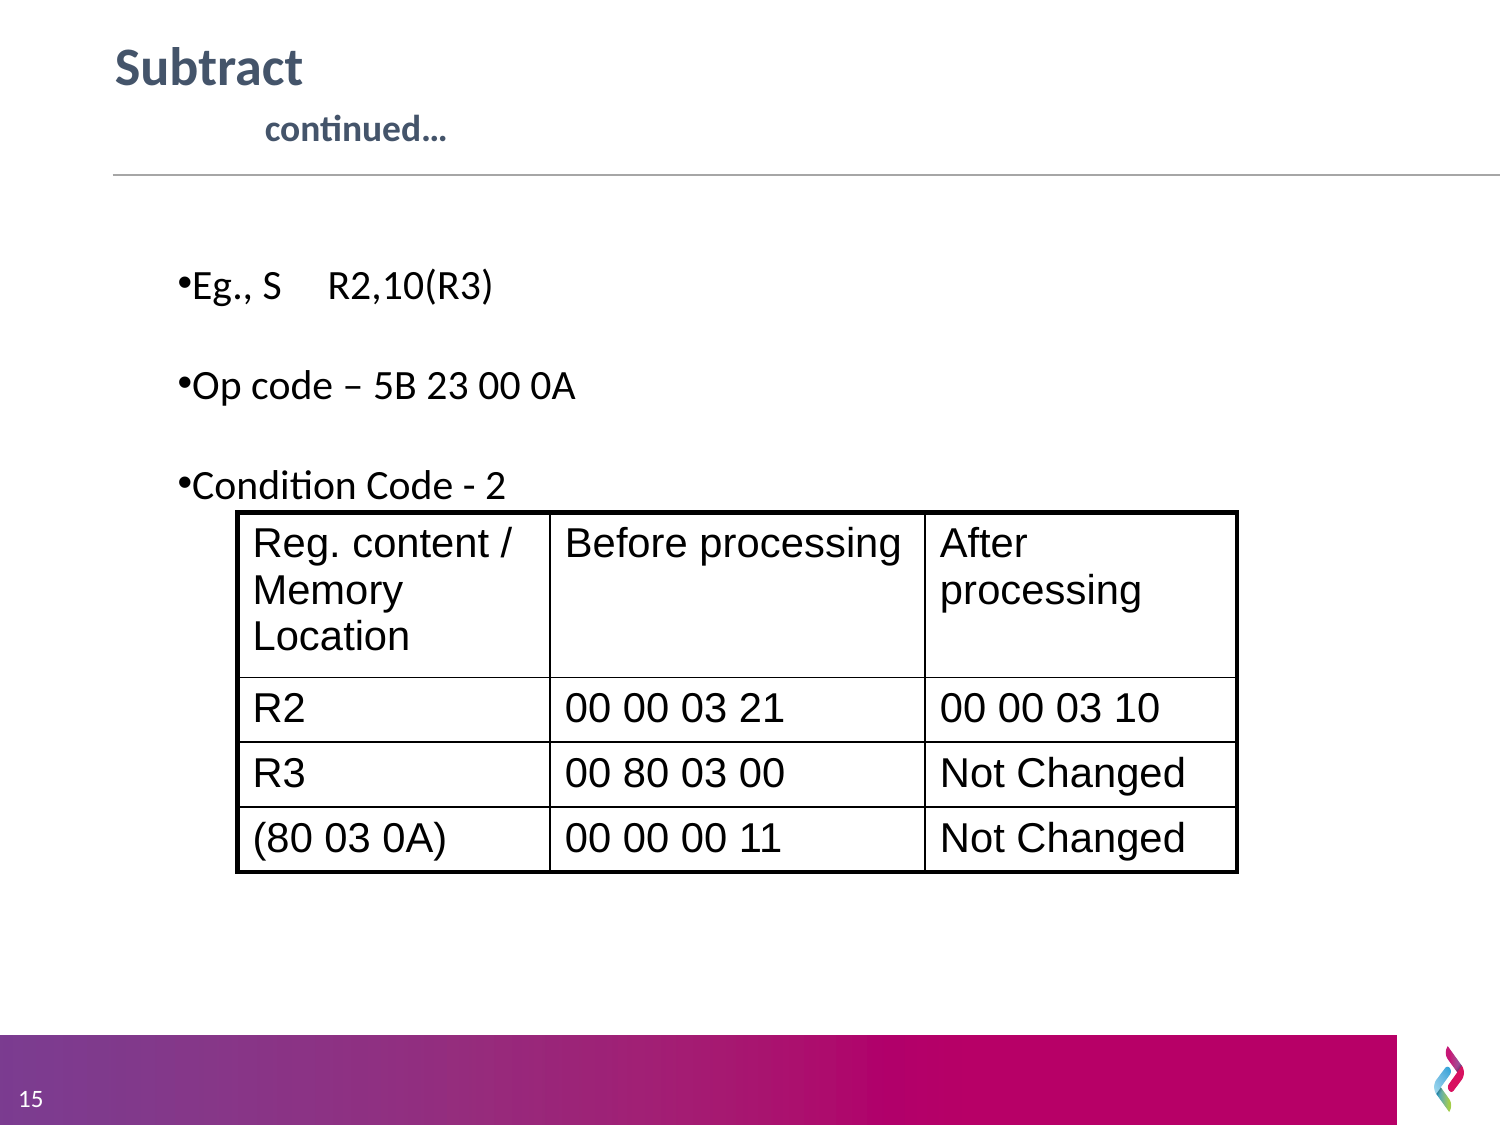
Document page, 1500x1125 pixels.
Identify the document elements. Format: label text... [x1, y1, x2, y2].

table_cell Not Changed [926, 743, 1235, 806]
table_cell Not Changed [926, 808, 1235, 870]
table_header After processing [926, 515, 1235, 677]
table_cell 00 00 03 21 [551, 678, 924, 741]
table_cell 00 80 03 00 [551, 743, 924, 806]
table_header Before processing [551, 515, 924, 677]
table_cell R2 [240, 678, 549, 741]
table_cell (80 03 0A) [240, 808, 549, 870]
title Subtract continued… [99, 19, 1149, 175]
list Eg., S R2,10(R3) Op code – 5B 23 00 0A Condition Code - 2 [162, 200, 1388, 1013]
table_cell 00 00 03 10 [926, 678, 1235, 741]
picture [1431, 1042, 1467, 1115]
table_cell R3 [240, 743, 549, 806]
table_header Reg. content / Memory Location [240, 515, 549, 677]
table_cell 00 00 00 11 [551, 808, 924, 870]
